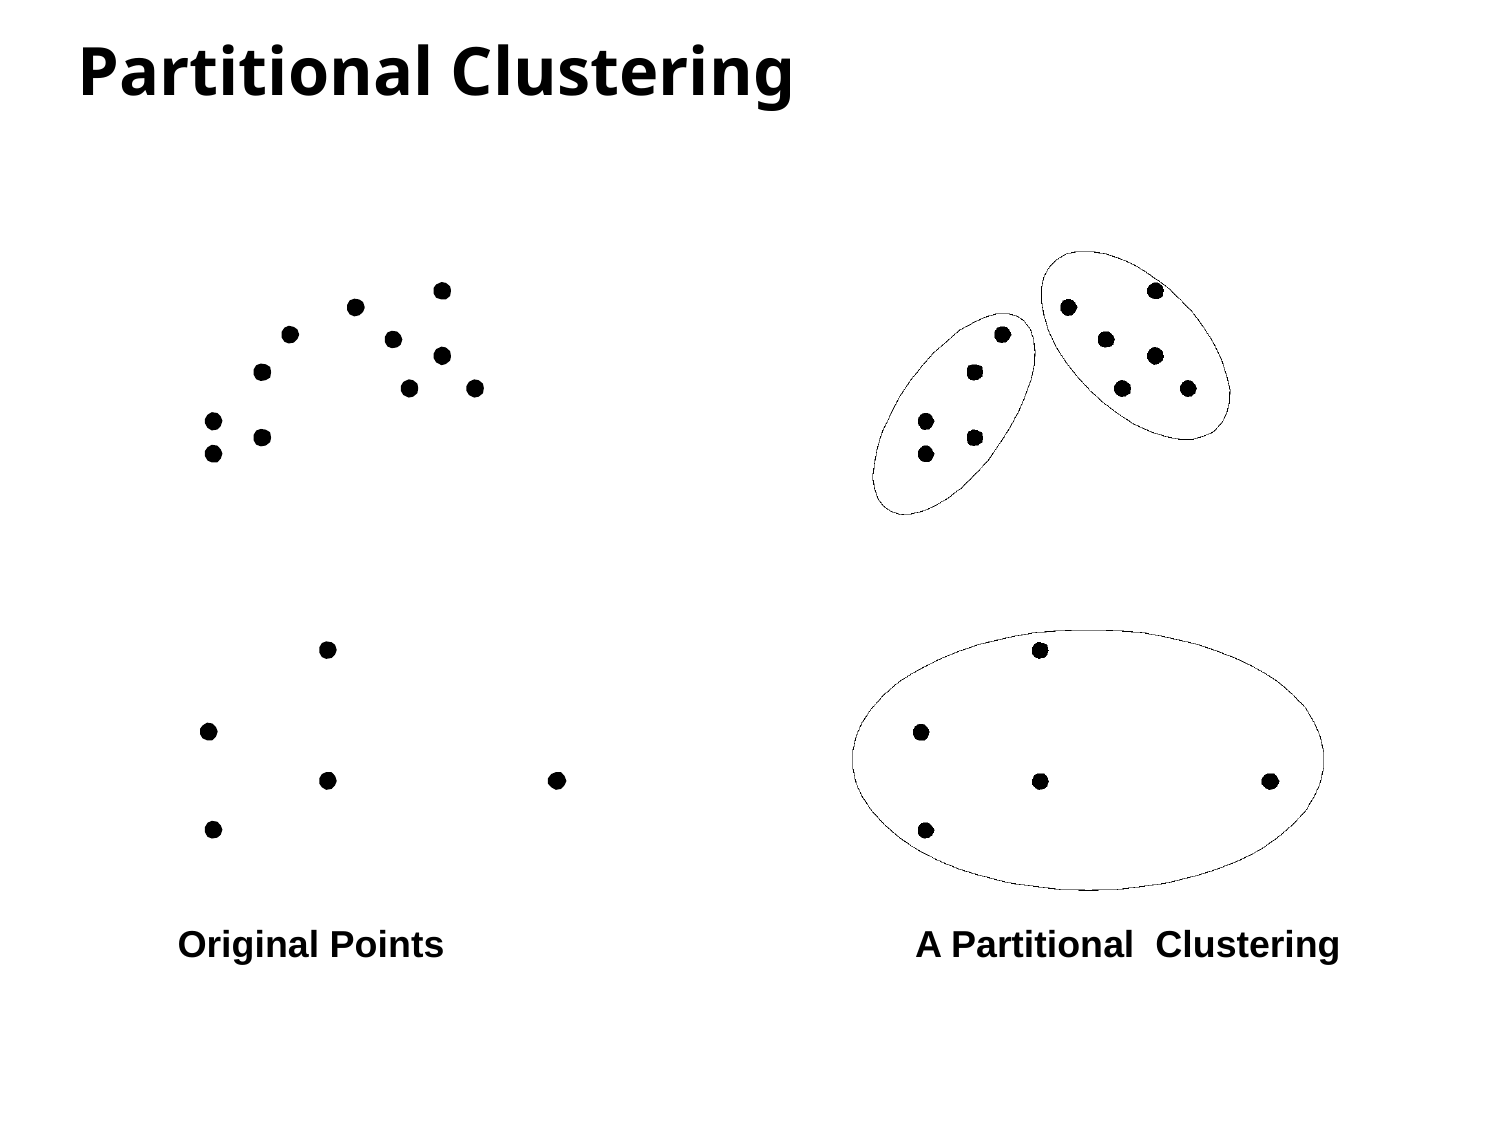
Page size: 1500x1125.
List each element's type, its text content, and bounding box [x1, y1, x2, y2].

title Partitional Clustering [62, 24, 1421, 116]
text_box [200, 723, 217, 740]
text_box Original Points [162, 912, 550, 973]
text_box [254, 364, 271, 381]
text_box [774, 212, 1363, 973]
text_box [254, 429, 271, 446]
text_box [548, 772, 566, 790]
text_box [282, 326, 299, 343]
text_box [320, 642, 336, 659]
text_box [205, 821, 222, 838]
text_box [205, 445, 222, 462]
text_box [385, 331, 402, 348]
text_box [467, 380, 484, 397]
text_box [347, 299, 365, 316]
text_box [320, 772, 336, 790]
text_box [401, 380, 418, 397]
text_box [434, 347, 451, 365]
text_box [434, 282, 451, 299]
text_box [205, 412, 222, 430]
